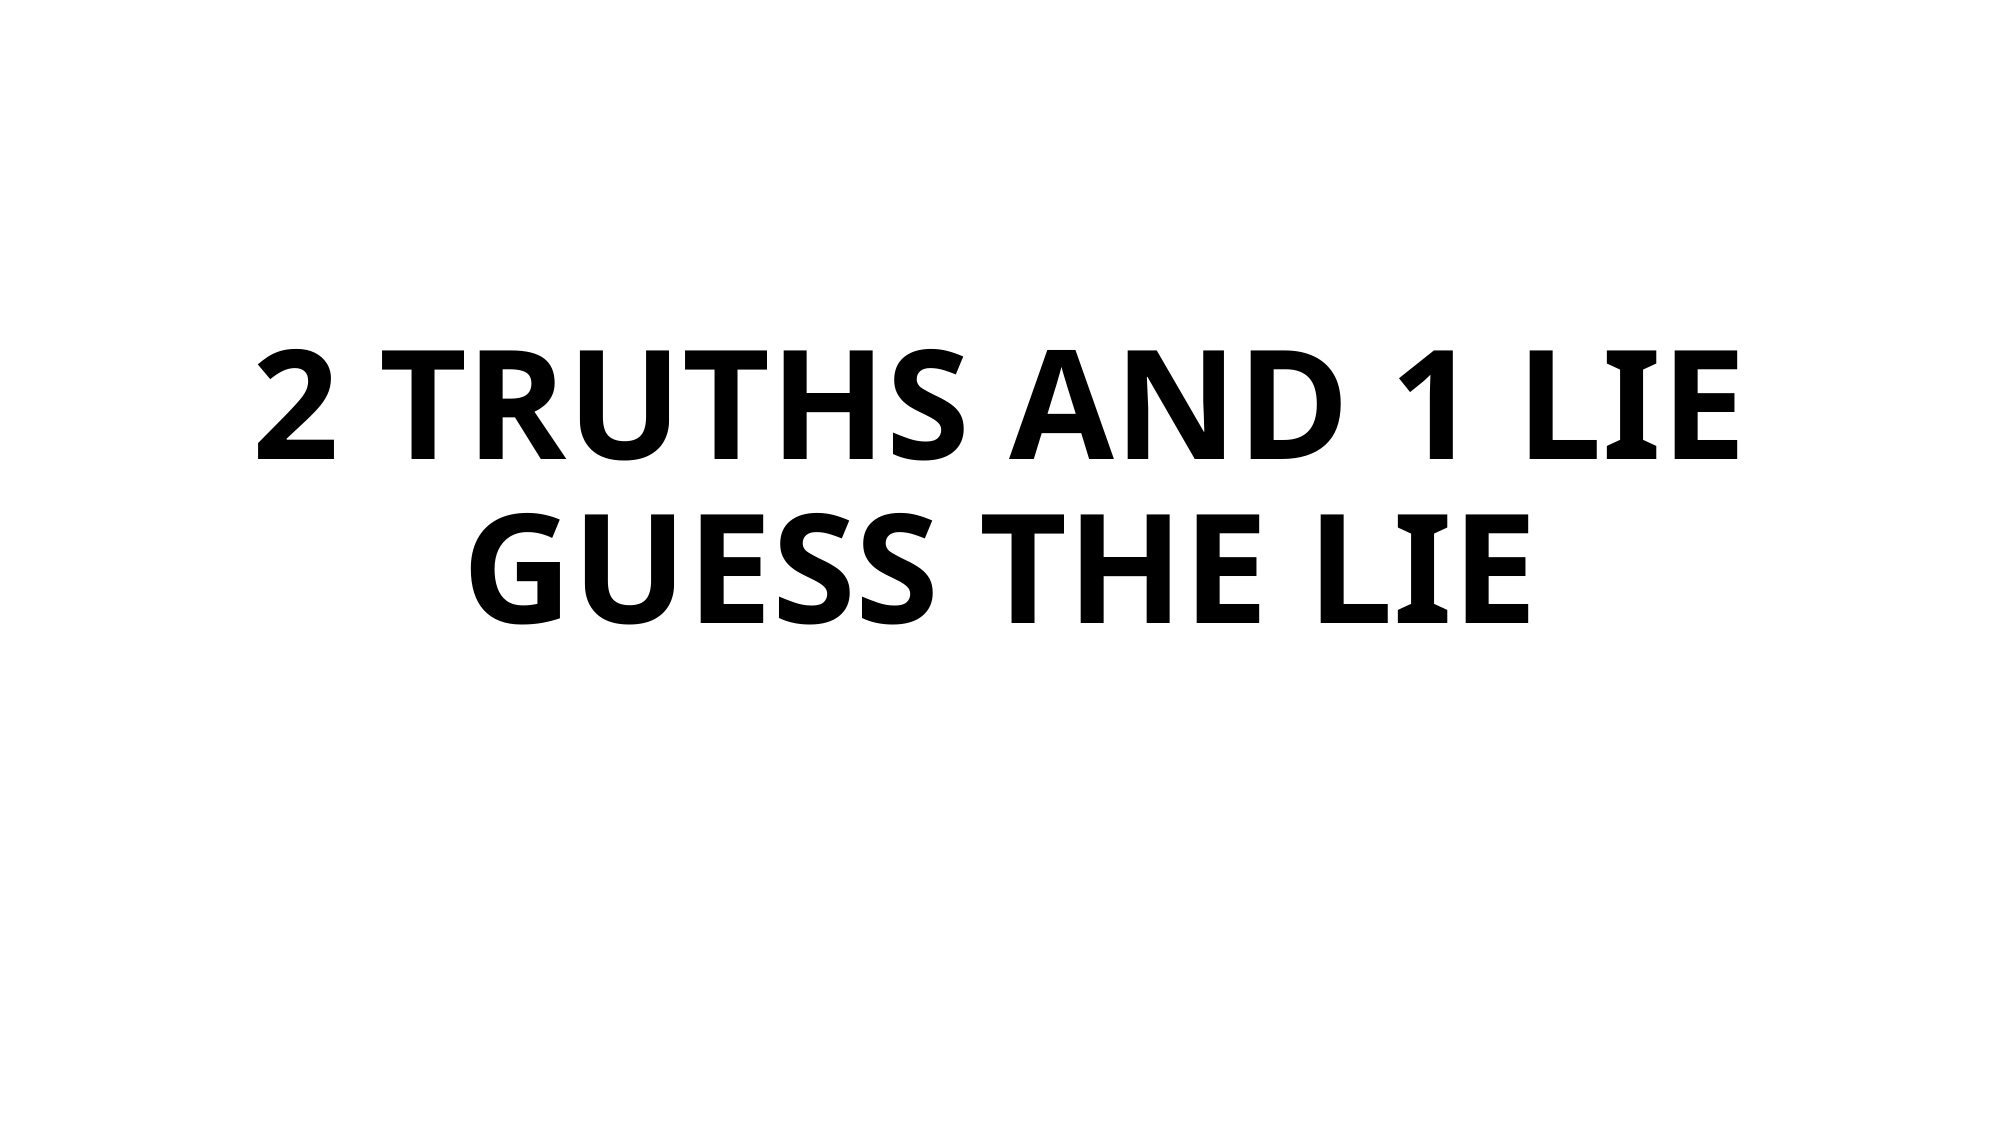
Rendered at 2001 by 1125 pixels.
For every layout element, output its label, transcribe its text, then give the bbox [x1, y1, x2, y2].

title 2 TRUTHS AND 1 LIE GUESS THE LIE [137, 317, 1863, 668]
